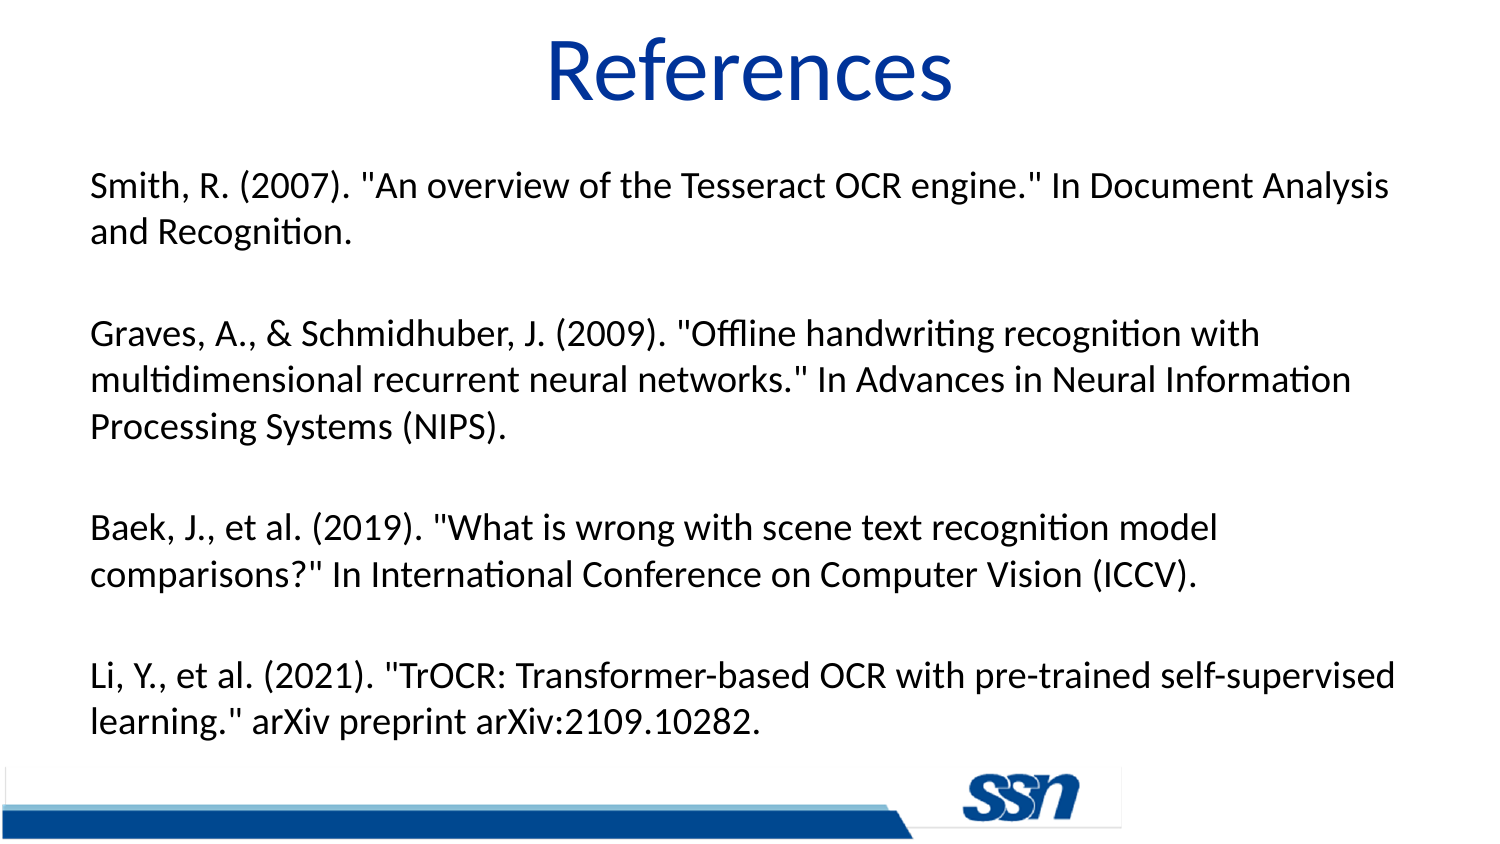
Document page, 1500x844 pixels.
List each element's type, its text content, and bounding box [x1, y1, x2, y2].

title References [75, 0, 1425, 128]
picture [0, 764, 1125, 842]
list Smith, R. (2007). "An overview of the Tesseract OCR engine." In Document Analysis and Recognition. Graves, A., & Schmidhuber, J. (2009). "Offline handwriting recognition with multidimensional recurrent neural networks." In Advances in Neural Information Processing Systems (NIPS). Baek, J., et al. (2019). "What is wrong with scene text recognition model comparisons?" In International Conference on Computer Vision (ICCV). Li, Y., et al. (2021). "TrOCR: Transformer-based OCR with pre-trained self-supervised learning." arXiv preprint arXiv:2109.10282. [75, 152, 1425, 754]
